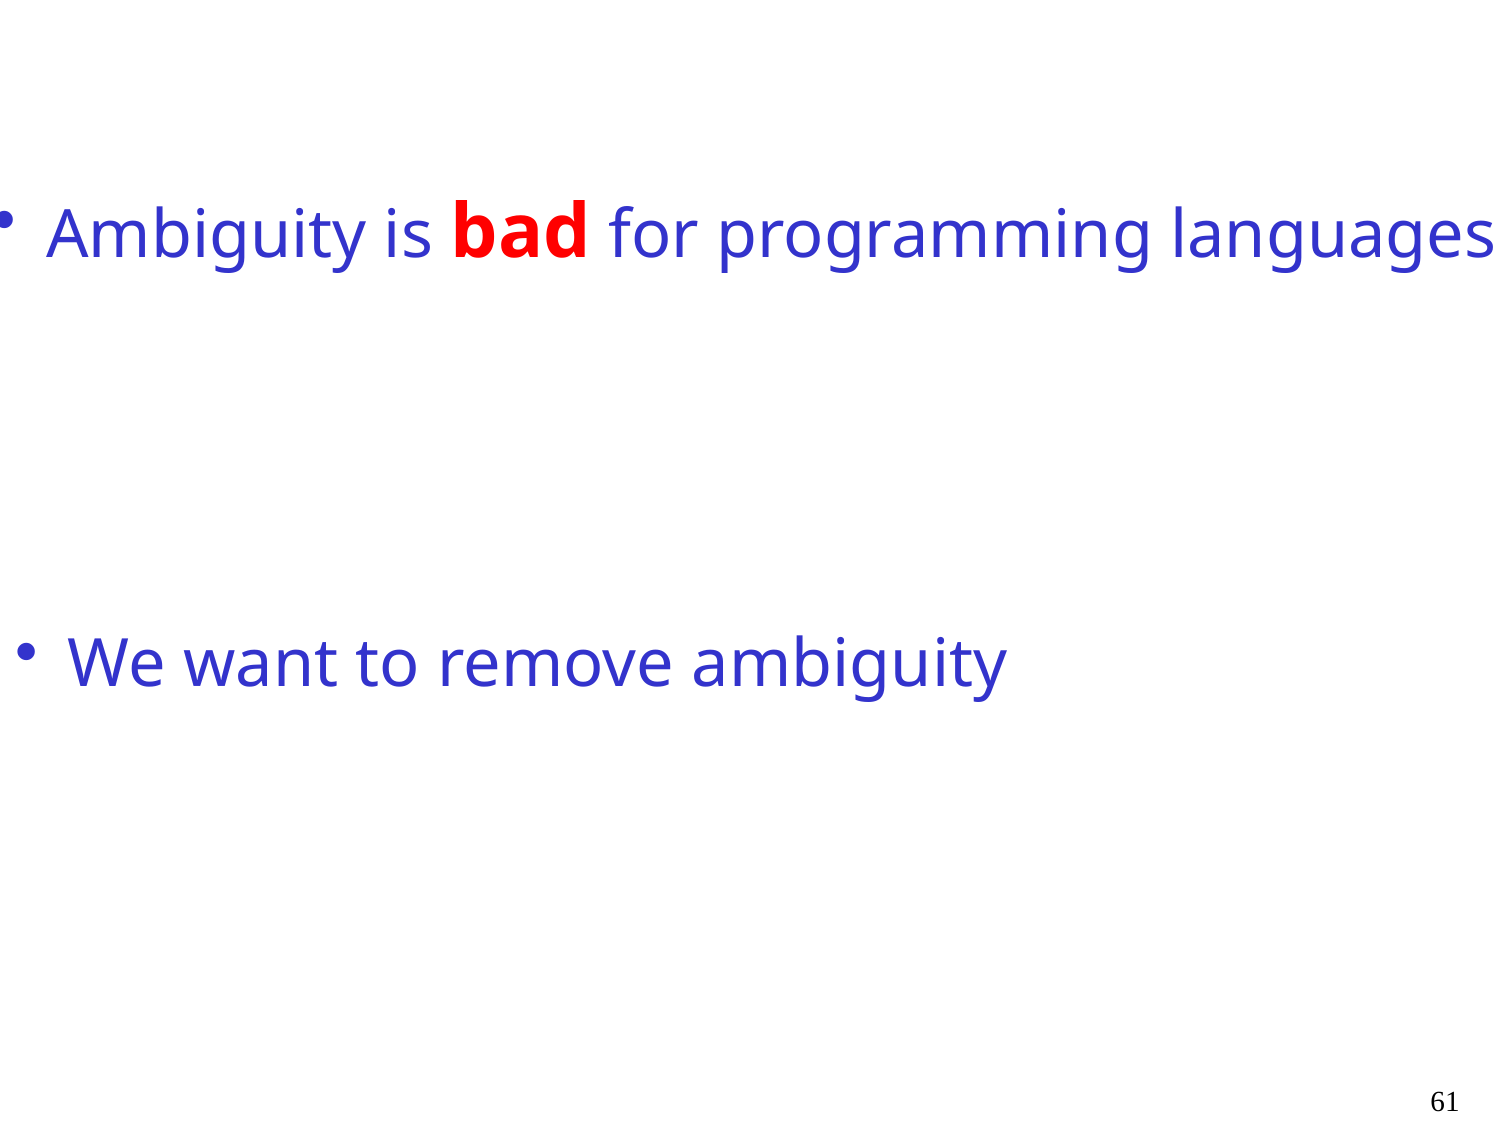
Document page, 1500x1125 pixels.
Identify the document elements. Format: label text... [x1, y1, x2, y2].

slide_number 61 [1162, 1074, 1476, 1125]
text_box Ambiguity is bad for programming languages [0, 174, 1500, 280]
text_box We want to remove ambiguity [0, 612, 1023, 708]
